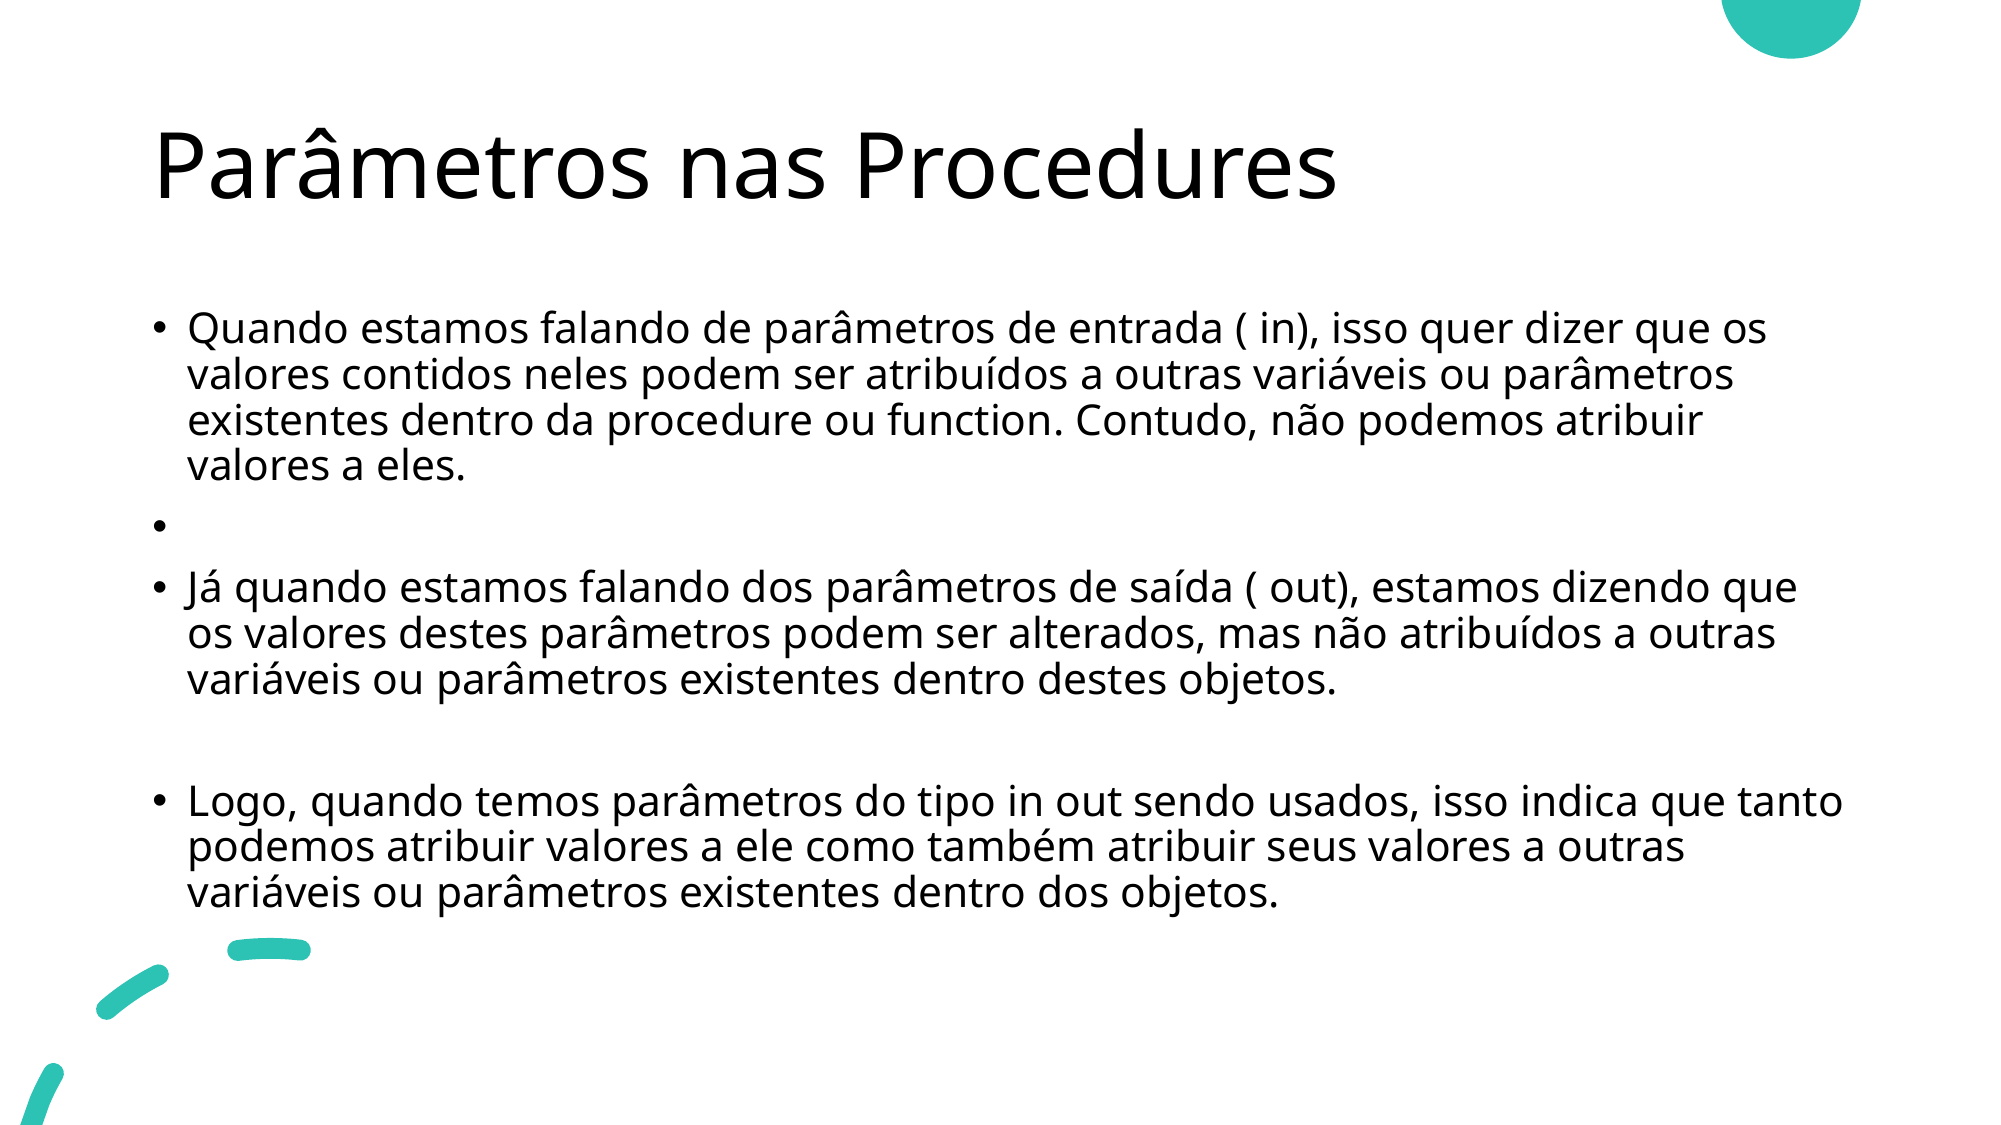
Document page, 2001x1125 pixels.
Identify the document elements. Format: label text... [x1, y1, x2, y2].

title Parâmetros nas Procedures [137, 59, 1863, 278]
list Quando estamos falando de parâmetros de entrada ( in), isso quer dizer que os valores contidos neles podem ser atribuídos a outras variáveis ou parâmetros existentes dentro da procedure ou function. Contudo, não podemos atribuir valores a eles. Já quando estamos falando dos parâmetros de saída ( out), estamos dizendo que os valores destes parâmetros podem ser alterados, mas não atribuídos a outras variáveis ou parâmetros existentes dentro destes objetos. Logo, quando temos parâmetros do tipo in out sendo usados, isso indica que tanto podemos atribuir valores a ele como também atribuir seus valores a outras variáveis ou parâmetros existentes dentro dos objetos. [137, 299, 1863, 933]
